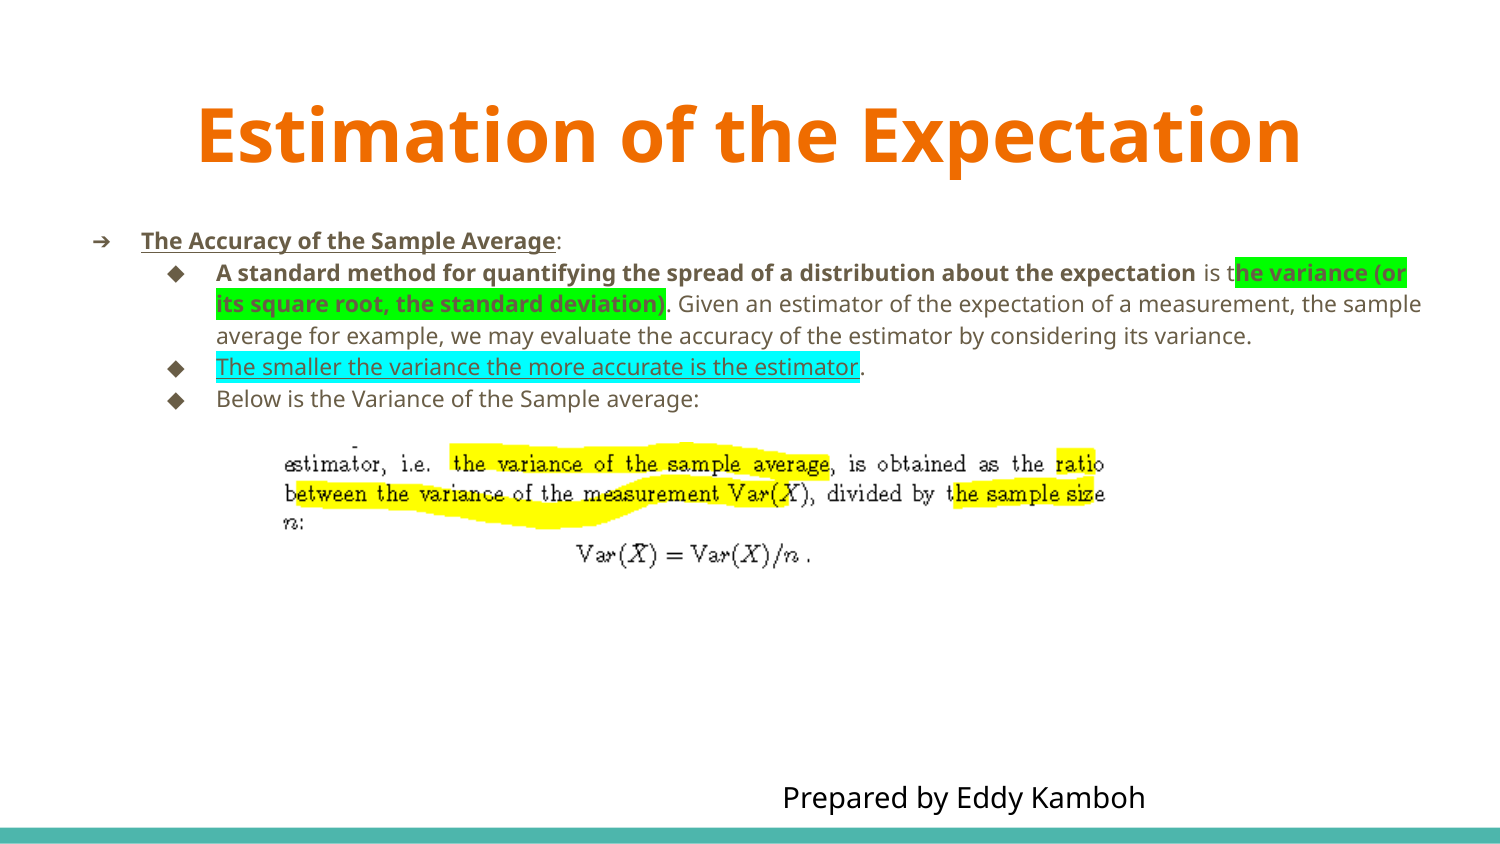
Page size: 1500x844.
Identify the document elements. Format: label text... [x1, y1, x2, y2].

title Estimation of the Expectation [51, 72, 1449, 189]
picture [262, 441, 1124, 590]
list The Accuracy of the Sample Average: A standard method for quantifying the spread of a distribution about the expectation is the variance (or its square root, the standard deviation). Given an estimator of the expectation of a measurement, the sample average for example, we may evaluate the accuracy of the estimator by considering its variance. The smaller the variance the more accurate is the estimator. Below is the Variance of the Sample average: [51, 207, 1449, 750]
